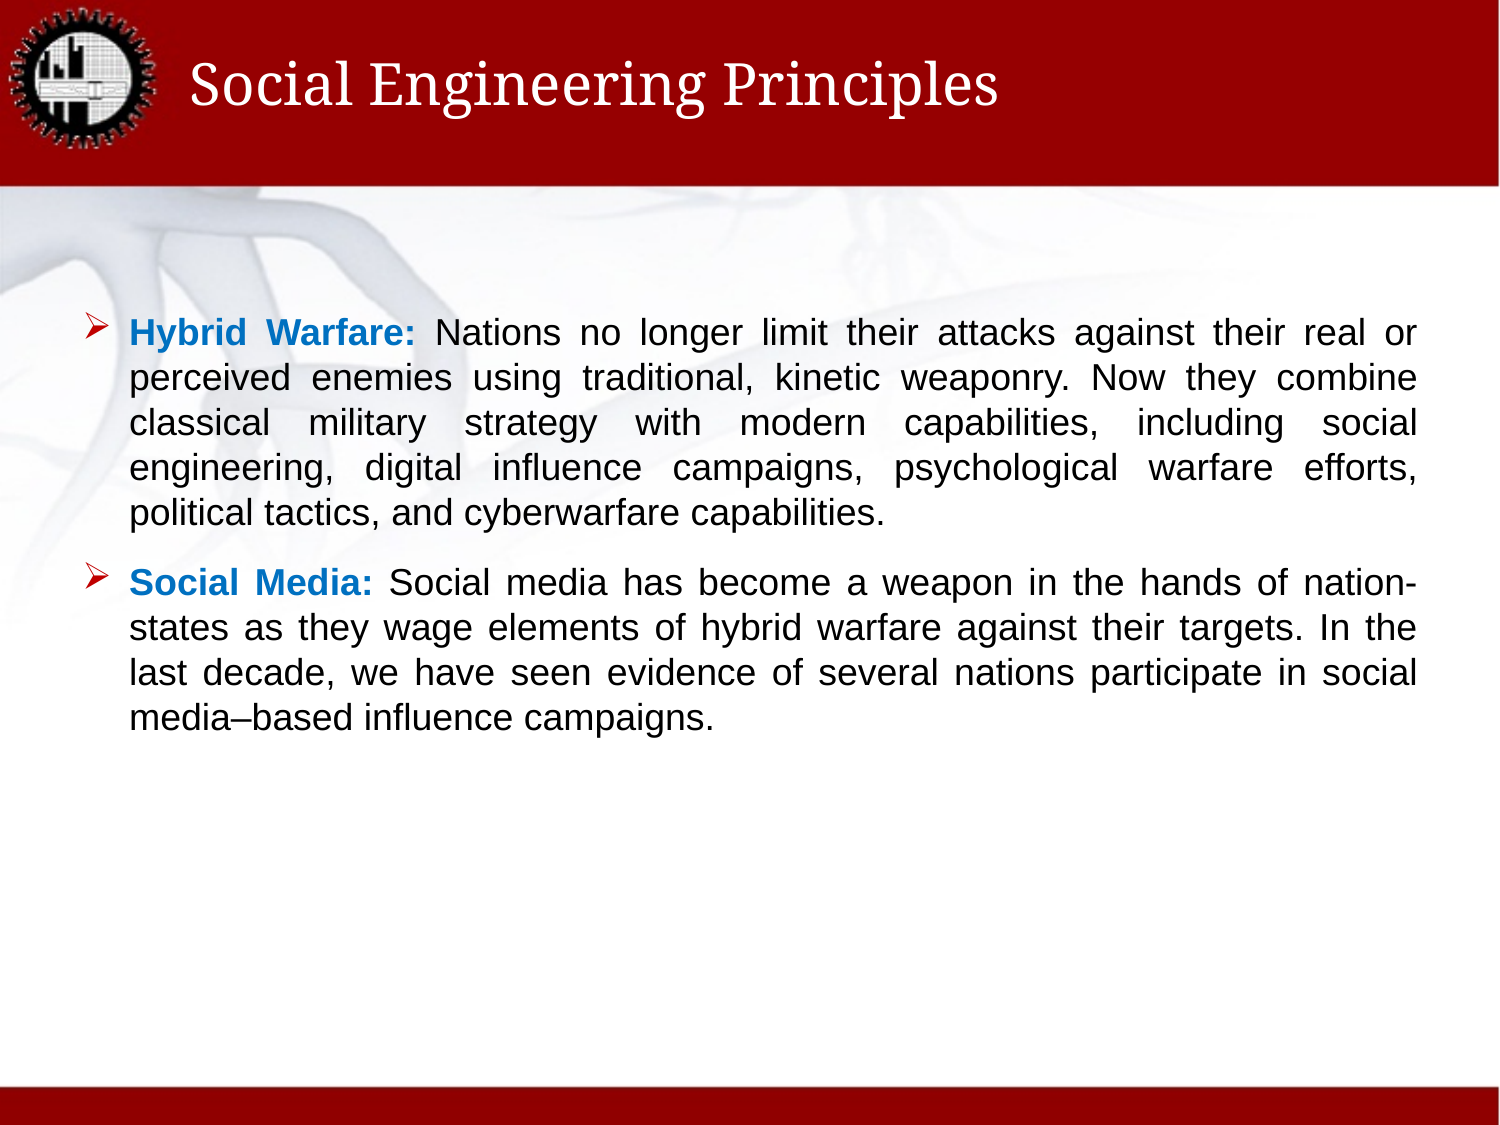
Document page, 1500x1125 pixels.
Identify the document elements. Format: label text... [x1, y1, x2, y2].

title Social Engineering Principles [174, 37, 1450, 126]
text_box Hybrid Warfare: Nations no longer limit their attacks against their real or perceived enemies using traditional, kinetic weaponry. Now they combine classical military strategy with modern capabilities, including social engineering, digital influence campaigns, psychological warfare efforts, political tactics, and cyberwarfare capabilities. Social Media: Social media has become a weapon in the hands of nation-states as they wage elements of hybrid warfare against their targets. In the last decade, we have seen evidence of several nations participate in social media–based influence campaigns. [67, 300, 1433, 746]
picture [0, 0, 1500, 1125]
